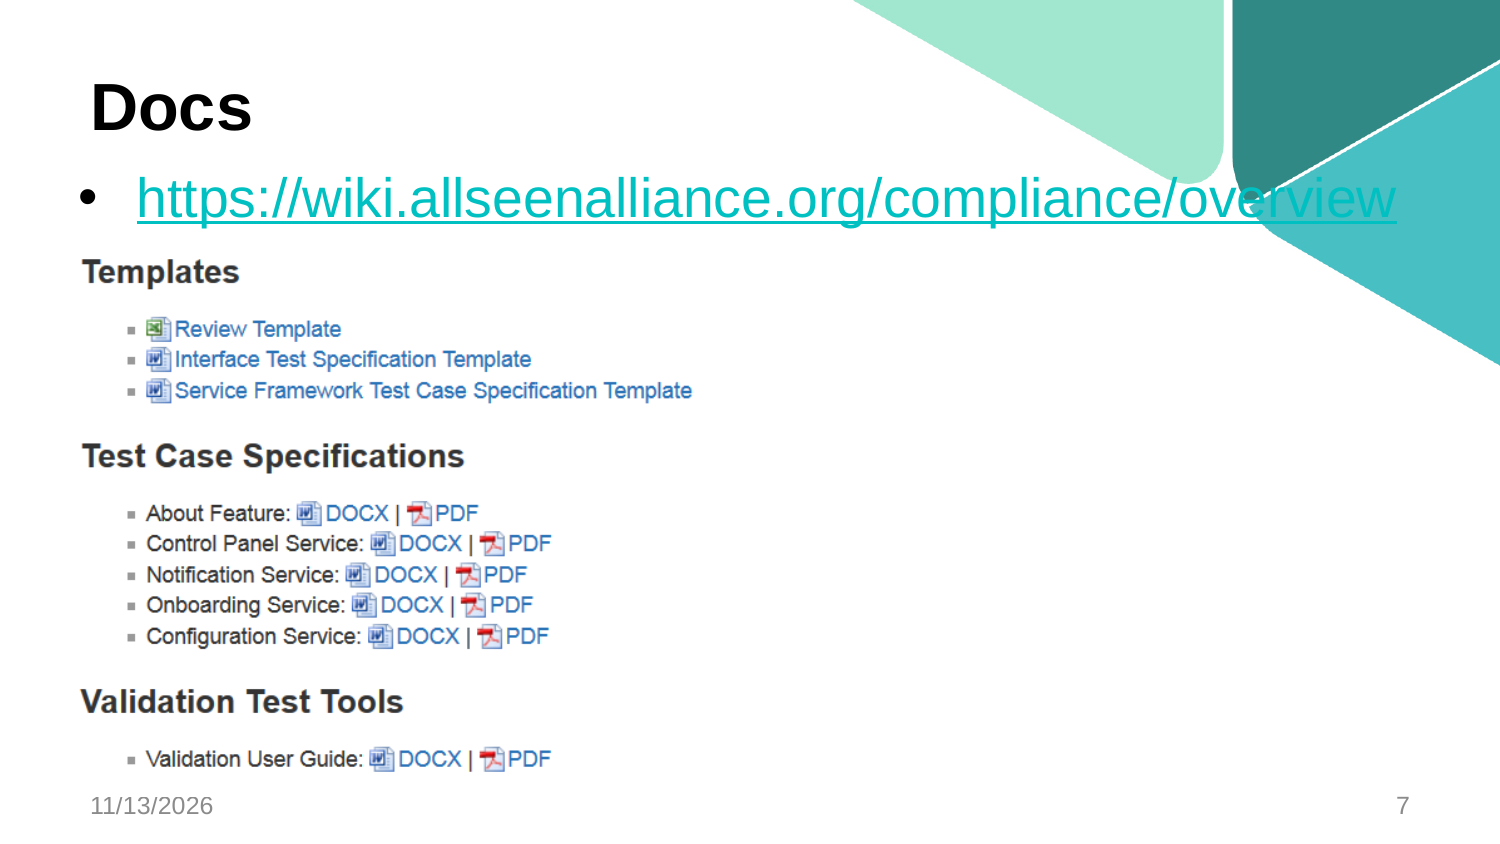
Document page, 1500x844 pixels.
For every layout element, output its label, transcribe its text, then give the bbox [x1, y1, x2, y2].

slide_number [75, 804, 425, 827]
title Docs [75, 33, 1425, 175]
slide_number 7 [1074, 782, 1425, 827]
list https://wiki.allseenalliance.org/compliance/overview [63, 155, 1414, 239]
picture [0, 0, 1500, 840]
